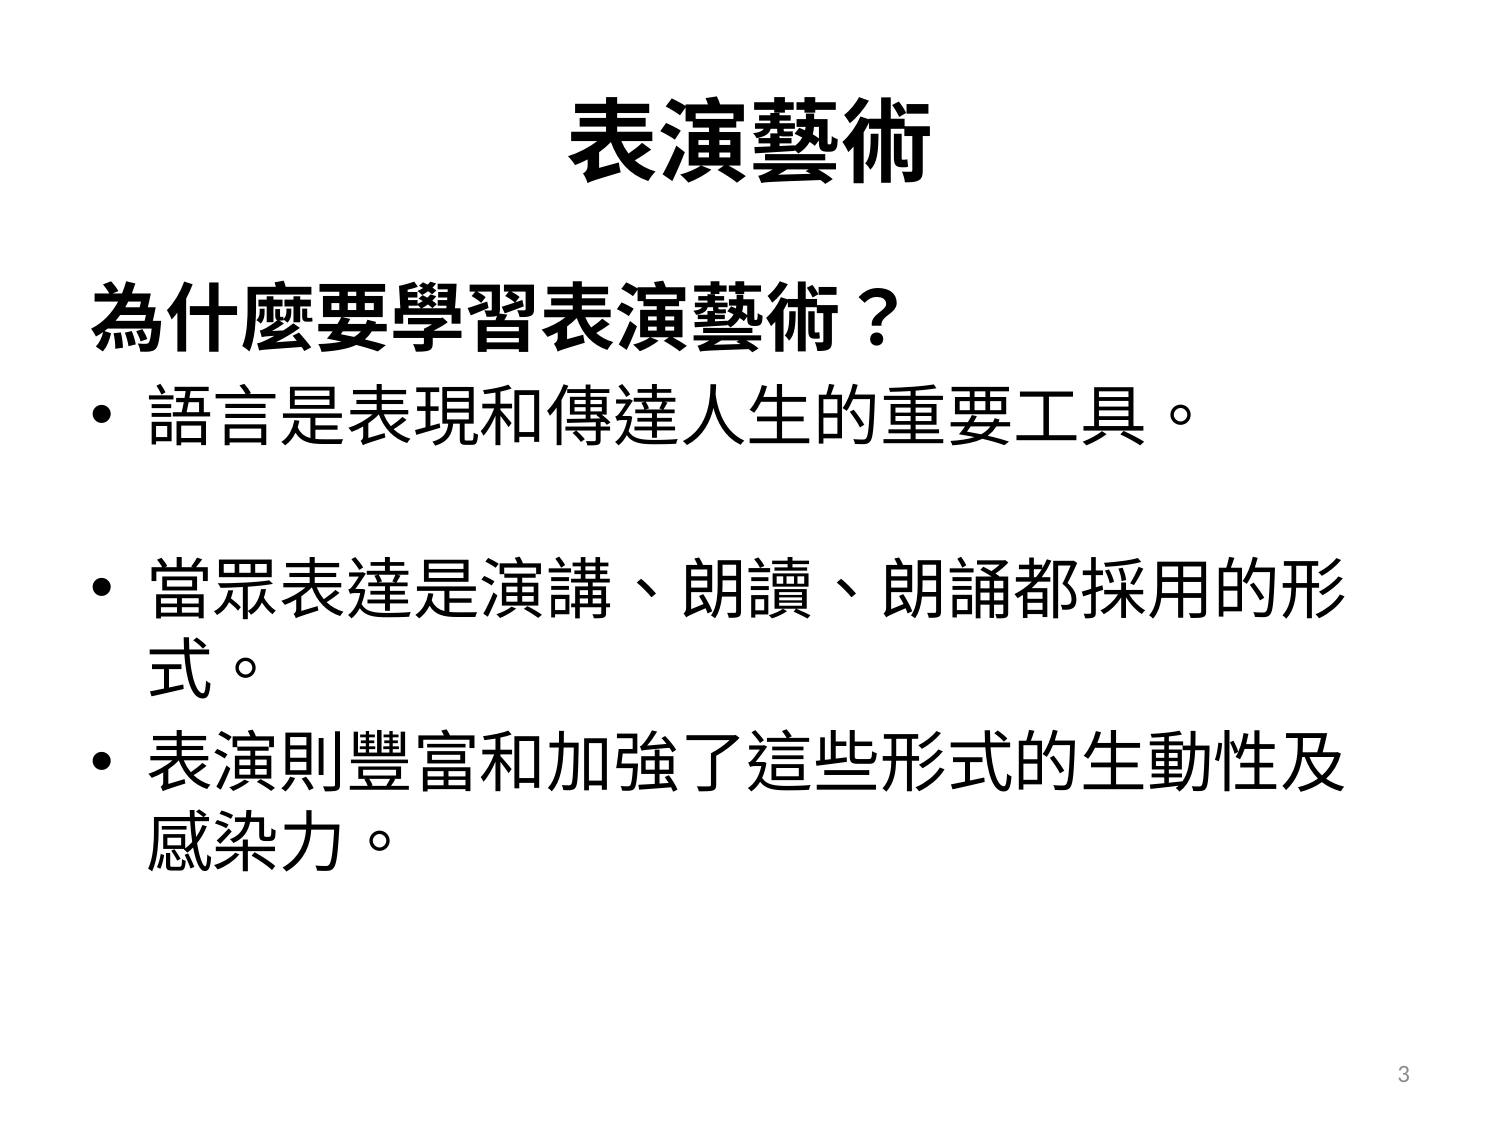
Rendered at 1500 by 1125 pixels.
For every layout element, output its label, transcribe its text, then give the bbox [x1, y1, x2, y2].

title 表演藝術 [75, 45, 1425, 233]
slide_number 3 [1074, 1042, 1425, 1103]
list 為什麼要學習表演藝術？ 語言是表現和傳達人生的重要工具。 當眾表達是演講、朗讀、朗誦都採用的形式。 表演則豐富和加強了這些形式的生動性及感染力。 [75, 262, 1425, 1005]
